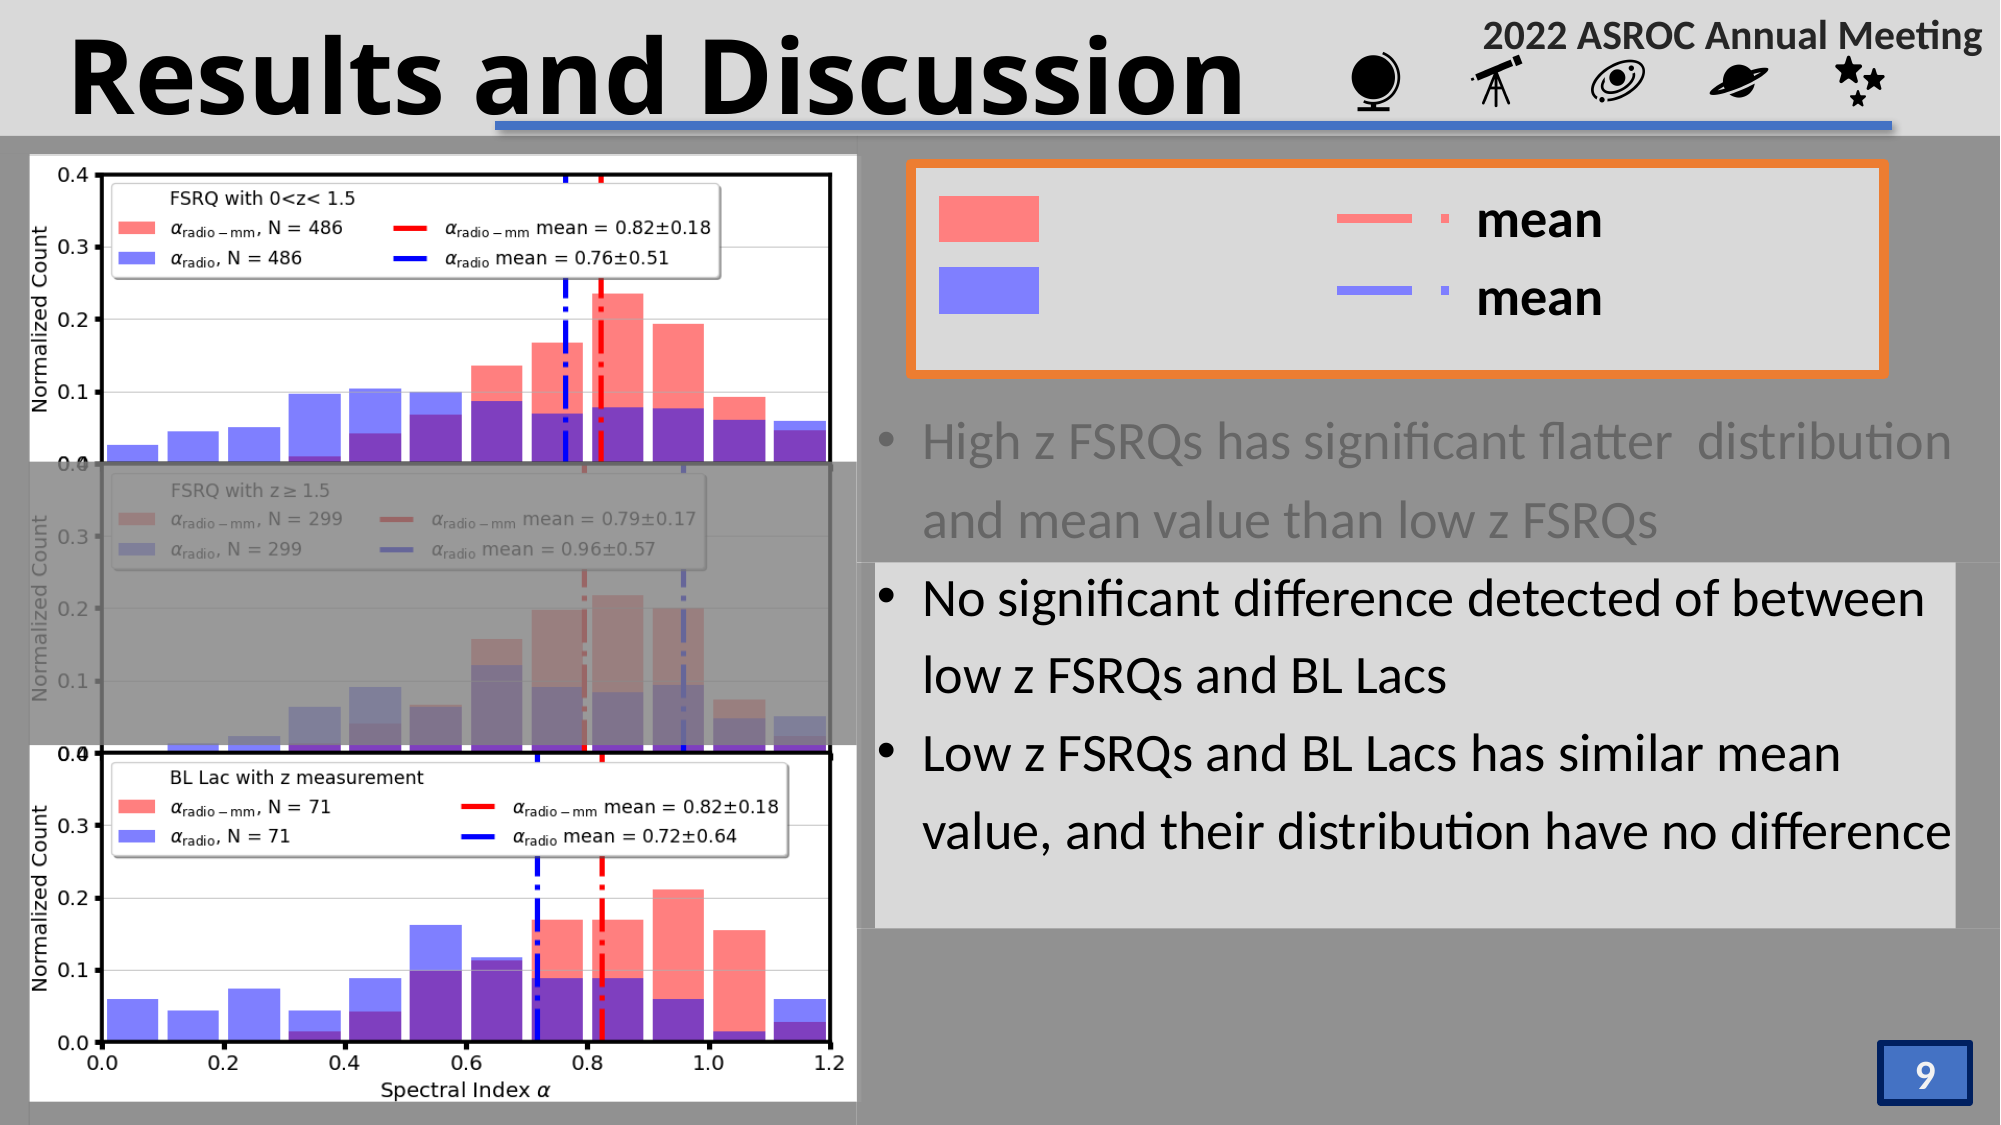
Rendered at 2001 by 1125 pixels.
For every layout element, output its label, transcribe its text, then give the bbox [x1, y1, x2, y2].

text_box Results and Discussion [51, 16, 1777, 135]
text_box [911, 163, 1885, 331]
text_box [494, 48, 1892, 126]
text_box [0, 135, 2000, 1125]
